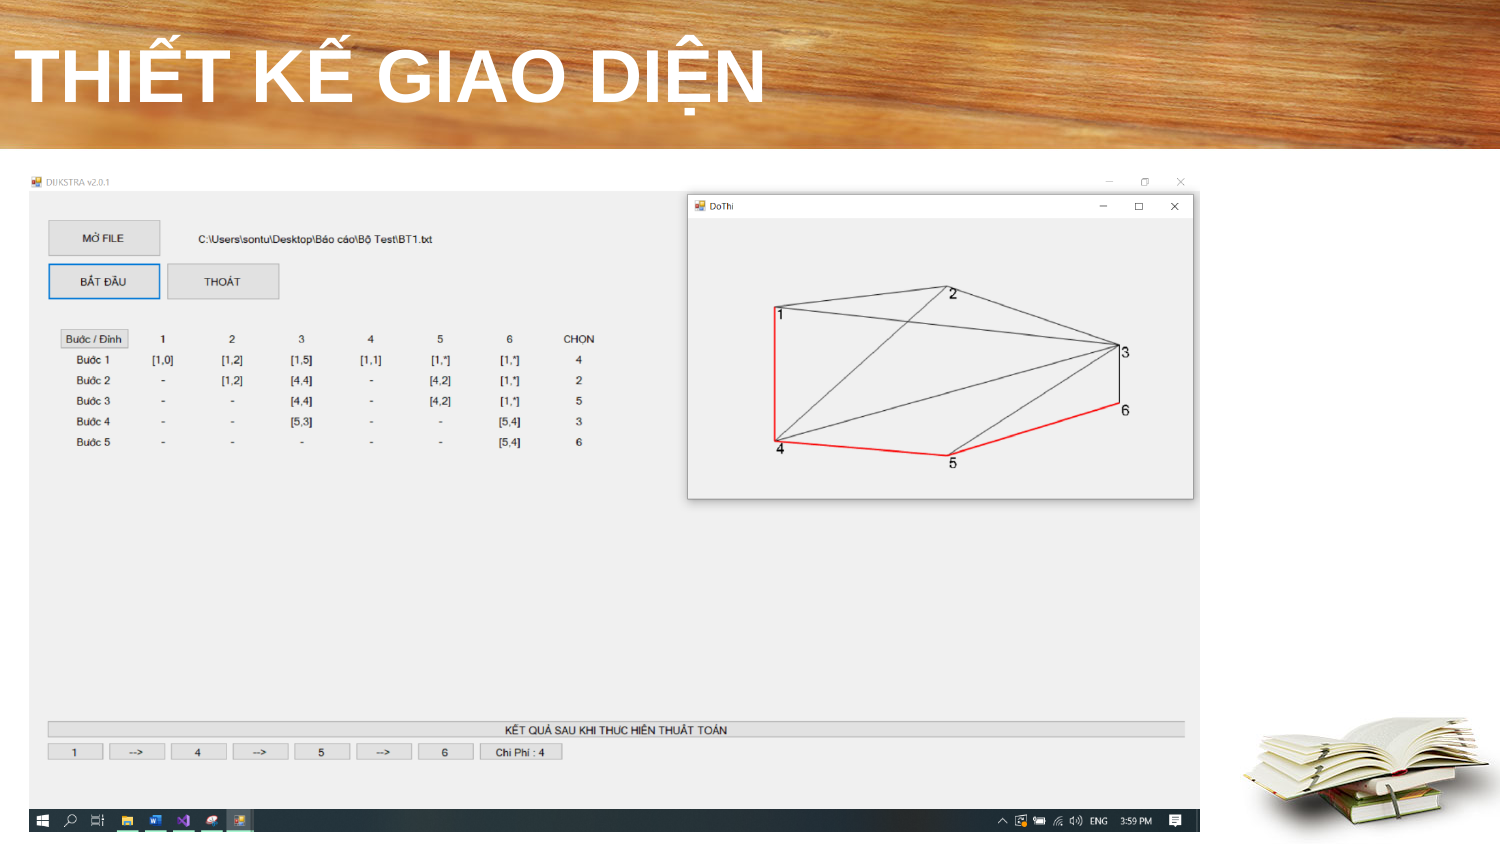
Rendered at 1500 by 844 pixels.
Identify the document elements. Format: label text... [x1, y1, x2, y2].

title THIẾT KẾ GIAO DIỆN [0, 0, 1500, 146]
picture [0, 146, 1500, 844]
